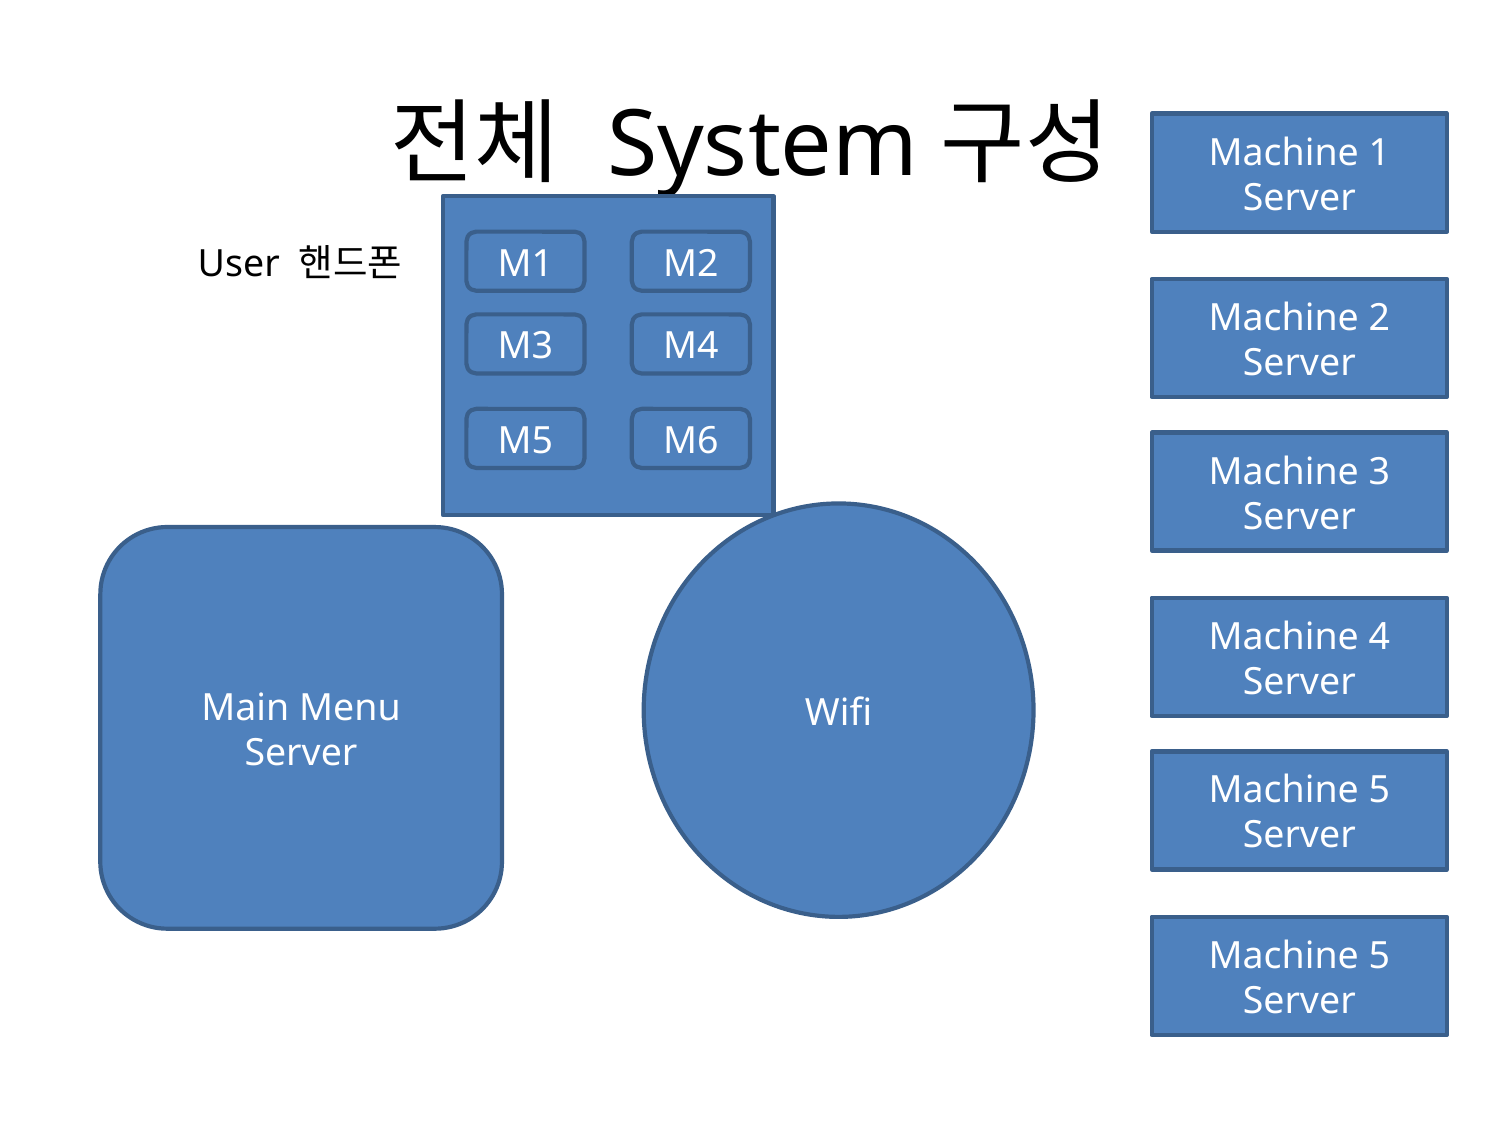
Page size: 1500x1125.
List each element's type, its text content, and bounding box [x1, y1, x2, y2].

text_box M6 [629, 406, 753, 471]
text_box M4 [629, 312, 753, 376]
text_box M1 [464, 229, 587, 293]
text_box Machine 3 Server [1150, 430, 1449, 553]
text_box Wifi [641, 501, 1036, 919]
text_box Machine 5 Server [1150, 915, 1449, 1037]
text_box Machine 2 Server [1150, 277, 1449, 399]
text_box M2 [629, 229, 753, 293]
text_box Machine 5 Server [1150, 749, 1449, 872]
text_box Machine 1 Server [1150, 111, 1449, 234]
text_box [441, 194, 776, 517]
text_box Main Menu Server [98, 524, 505, 931]
title 전체 System구성 [75, 45, 1425, 233]
text_box User 핸드폰 [182, 231, 431, 292]
text_box Machine 4 Server [1150, 596, 1449, 718]
text_box M3 [464, 312, 587, 376]
text_box M5 [464, 406, 587, 471]
